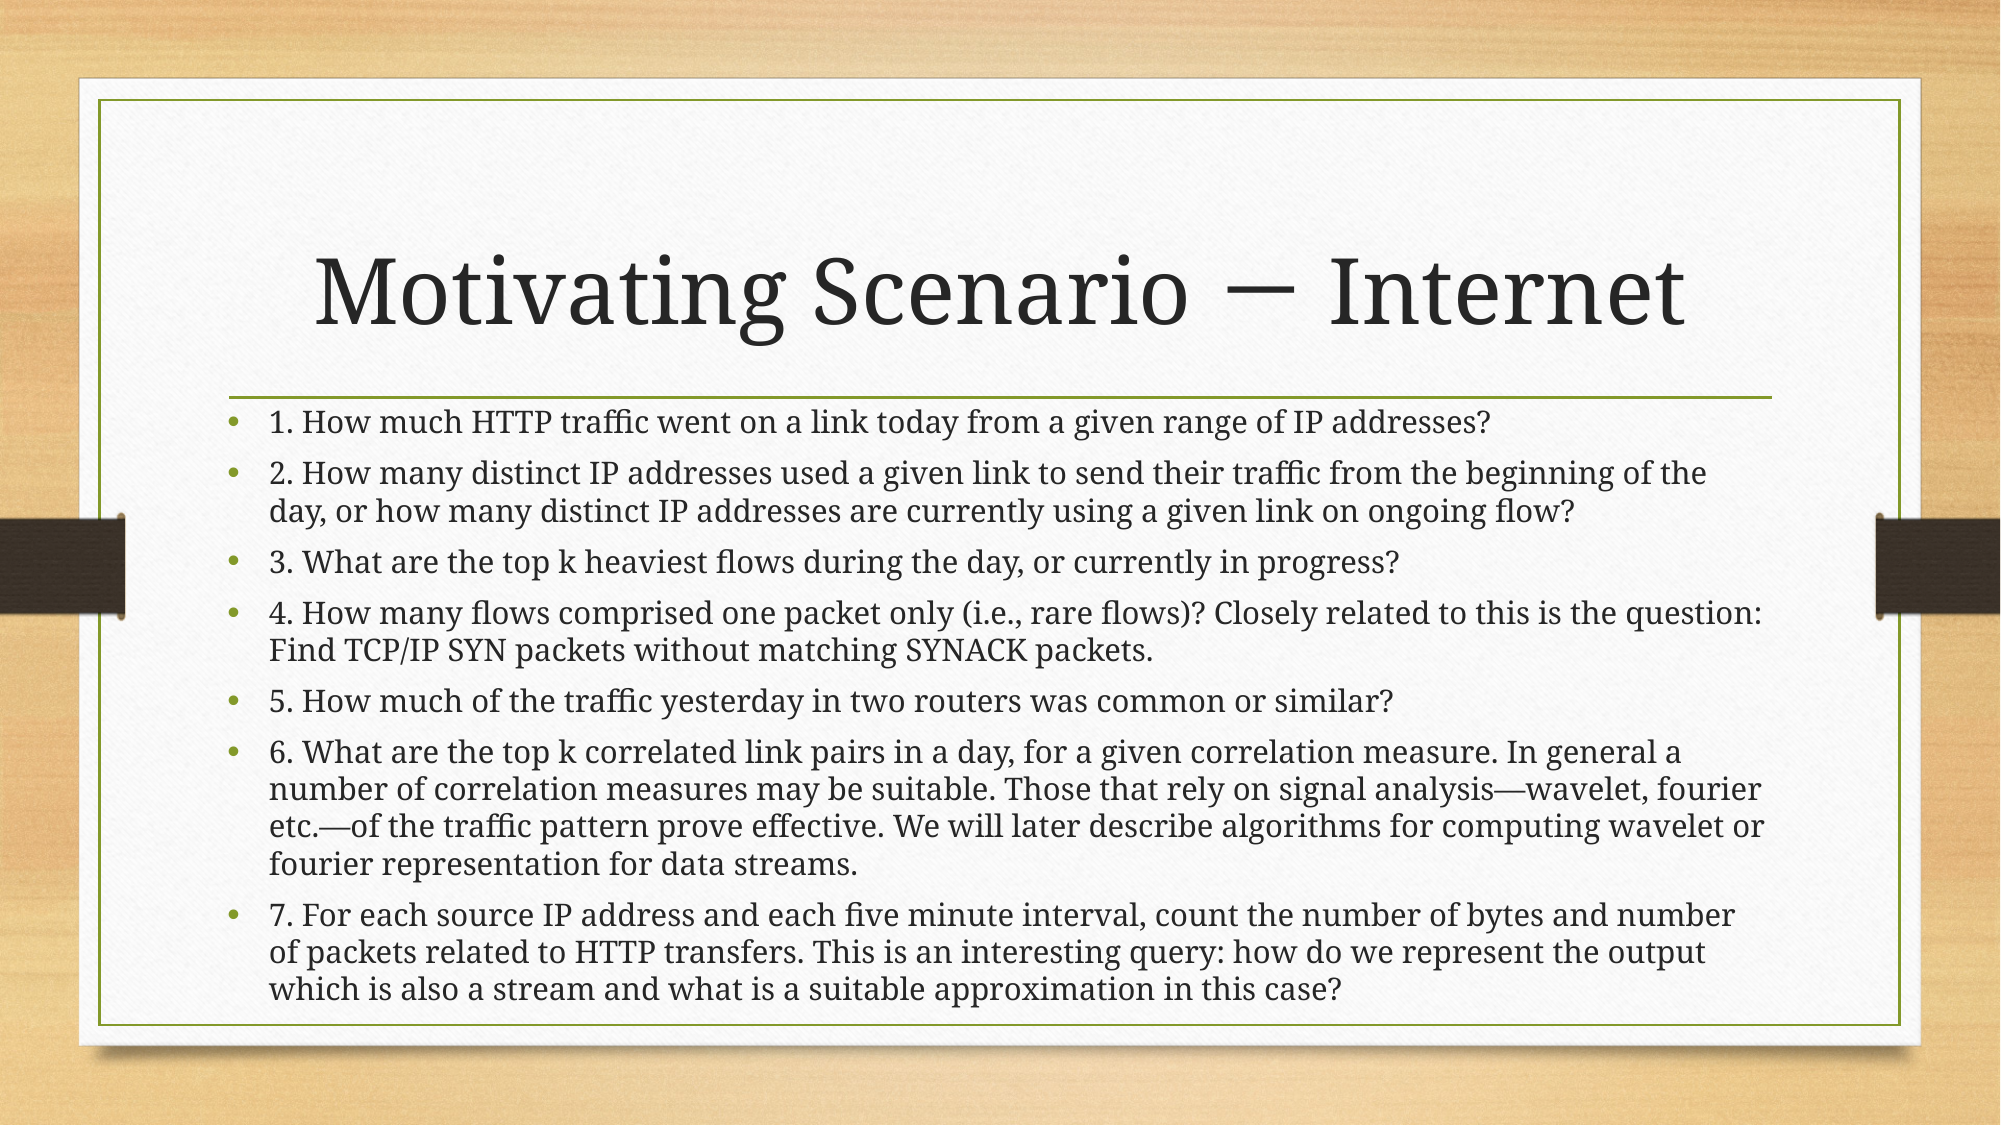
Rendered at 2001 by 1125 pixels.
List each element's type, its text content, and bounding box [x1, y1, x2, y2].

title Motivating Scenario－Internet [212, 181, 1788, 395]
list 1. How much HTTP traffic went on a link today from a given range of IP addresses? 2. How many distinct IP addresses used a given link to send their traffic from the beginning of the day, or how many distinct IP addresses are currently using a given link on ongoing flow? 3. What are the top k heaviest flows during the day, or currently in progress? 4. How many flows comprised one packet only (i.e., rare flows)? Closely related to this is the question: Find TCP/IP SYN packets without matching SYNACK packets. 5. How much of the traffic yesterday in two routers was common or similar? 6. What are the top k correlated link pairs in a day, for a given correlation measure. In general a number of correlation measures may be suitable. Those that rely on signal analysis—wavelet, fourier etc.—of the traffic pattern prove effective. We will later describe algorithms for computing wavelet or fourier representation for data streams. 7. For each source IP address and each five minute interval, count the number of bytes and number of packets related to HTTP transfers. This is an interesting query: how do we represent the output which is also a stream and what is a suitable approximation in this case? [212, 395, 1788, 1024]
picture [0, 0, 2001, 1125]
